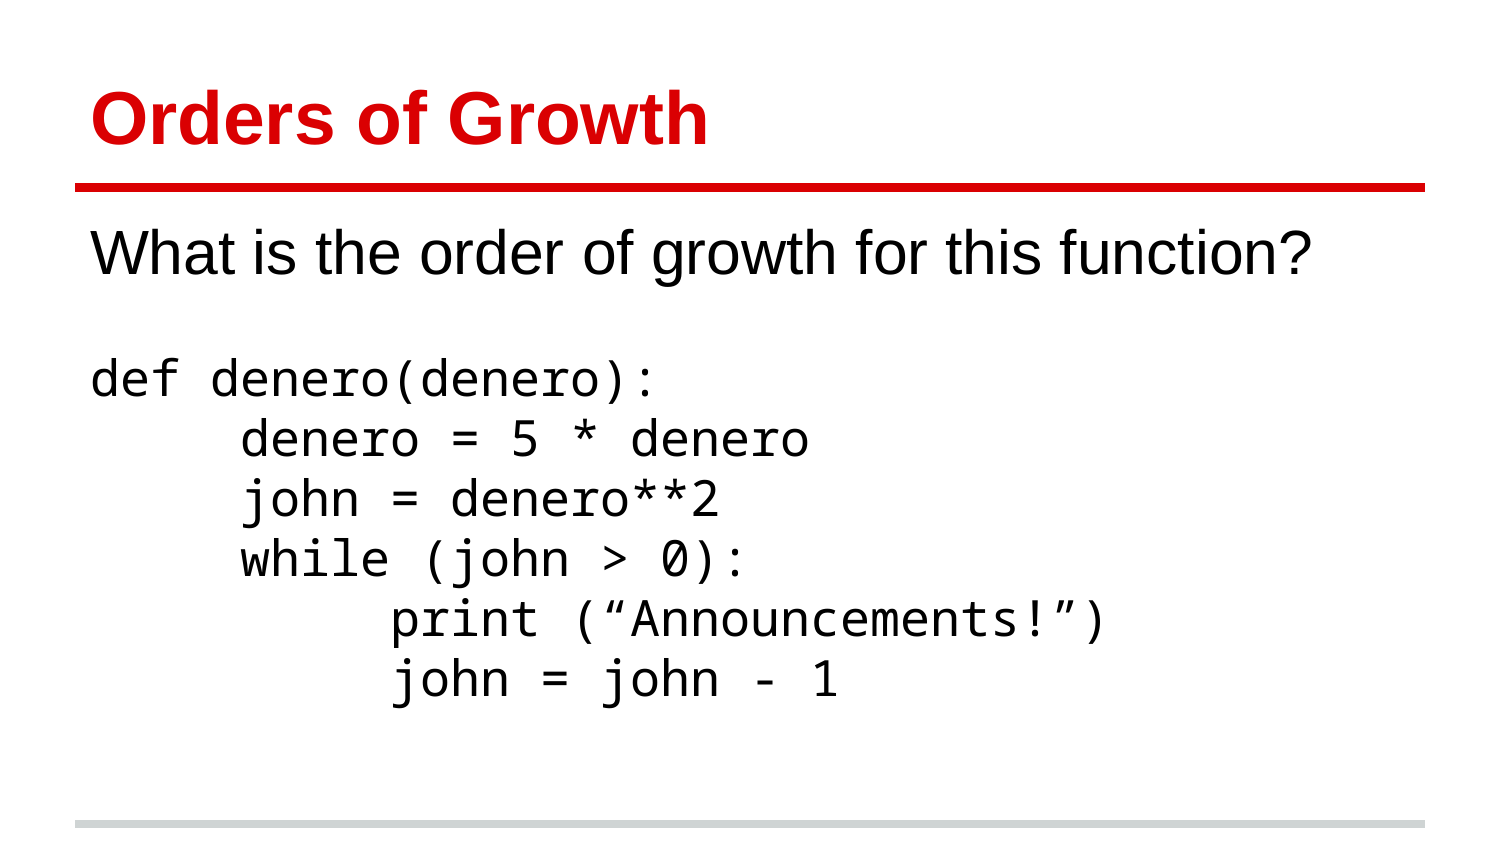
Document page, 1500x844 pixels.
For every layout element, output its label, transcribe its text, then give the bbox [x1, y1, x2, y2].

list What is the order of growth for this function? def denero(denero): denero = 5 * denero john = denero**2 while (john > 0): print (“Announcements!”) john = john - 1 [75, 196, 1425, 808]
title Orders of Growth [75, 33, 1425, 175]
